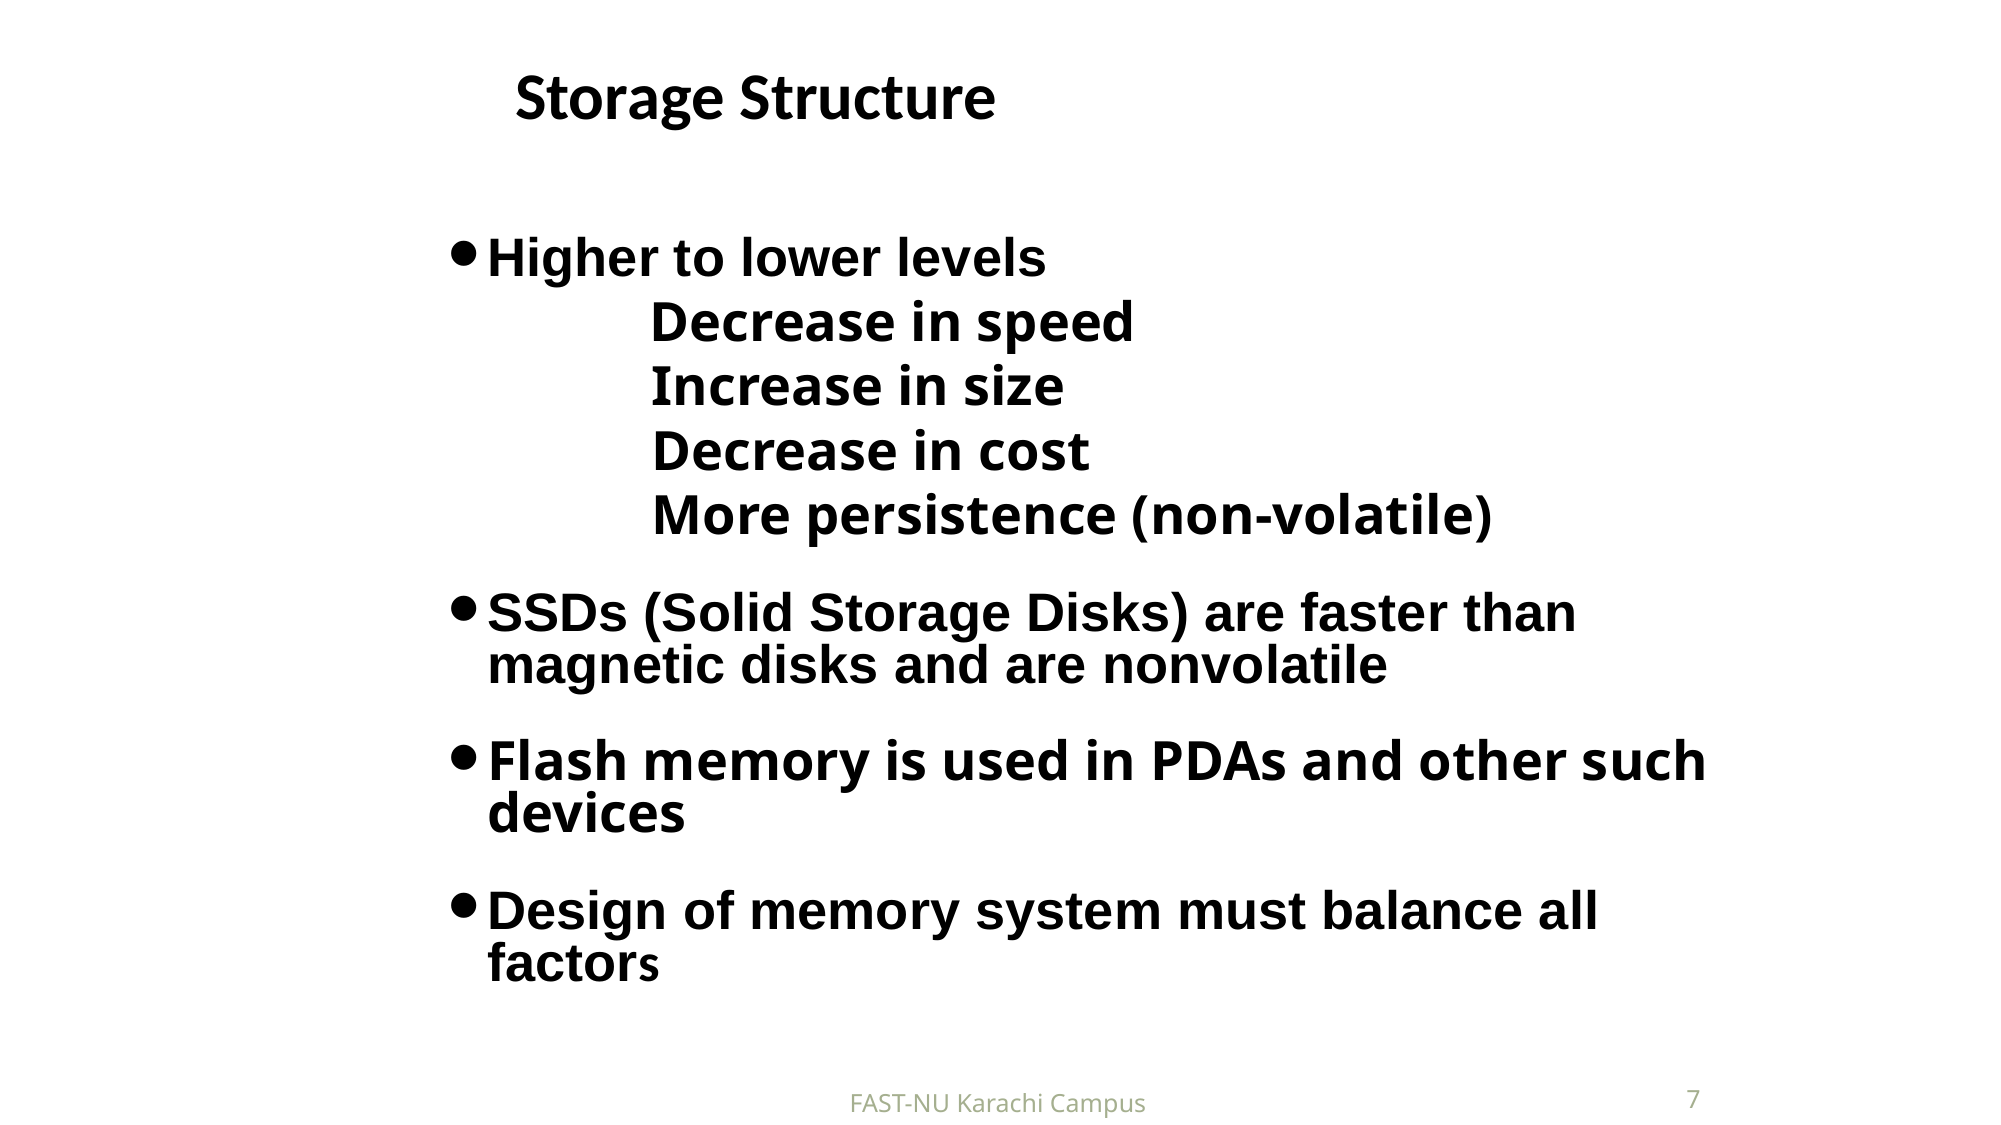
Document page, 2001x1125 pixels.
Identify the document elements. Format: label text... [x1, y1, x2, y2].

slide_number ‹#› [1658, 1051, 1729, 1125]
list Higher to lower levels Decrease in speed Increase in size Decrease in cost More persistence (non-volatile) SSDs (Solid Storage Disks) are faster than magnetic disks and are nonvolatile Flash memory is used in PDAs and other such devices Design of memory system must balance all factors [412, 227, 1750, 1052]
title Storage Structure [350, 24, 1700, 160]
footer FAST-NU Karachi Campus [834, 1051, 1286, 1125]
